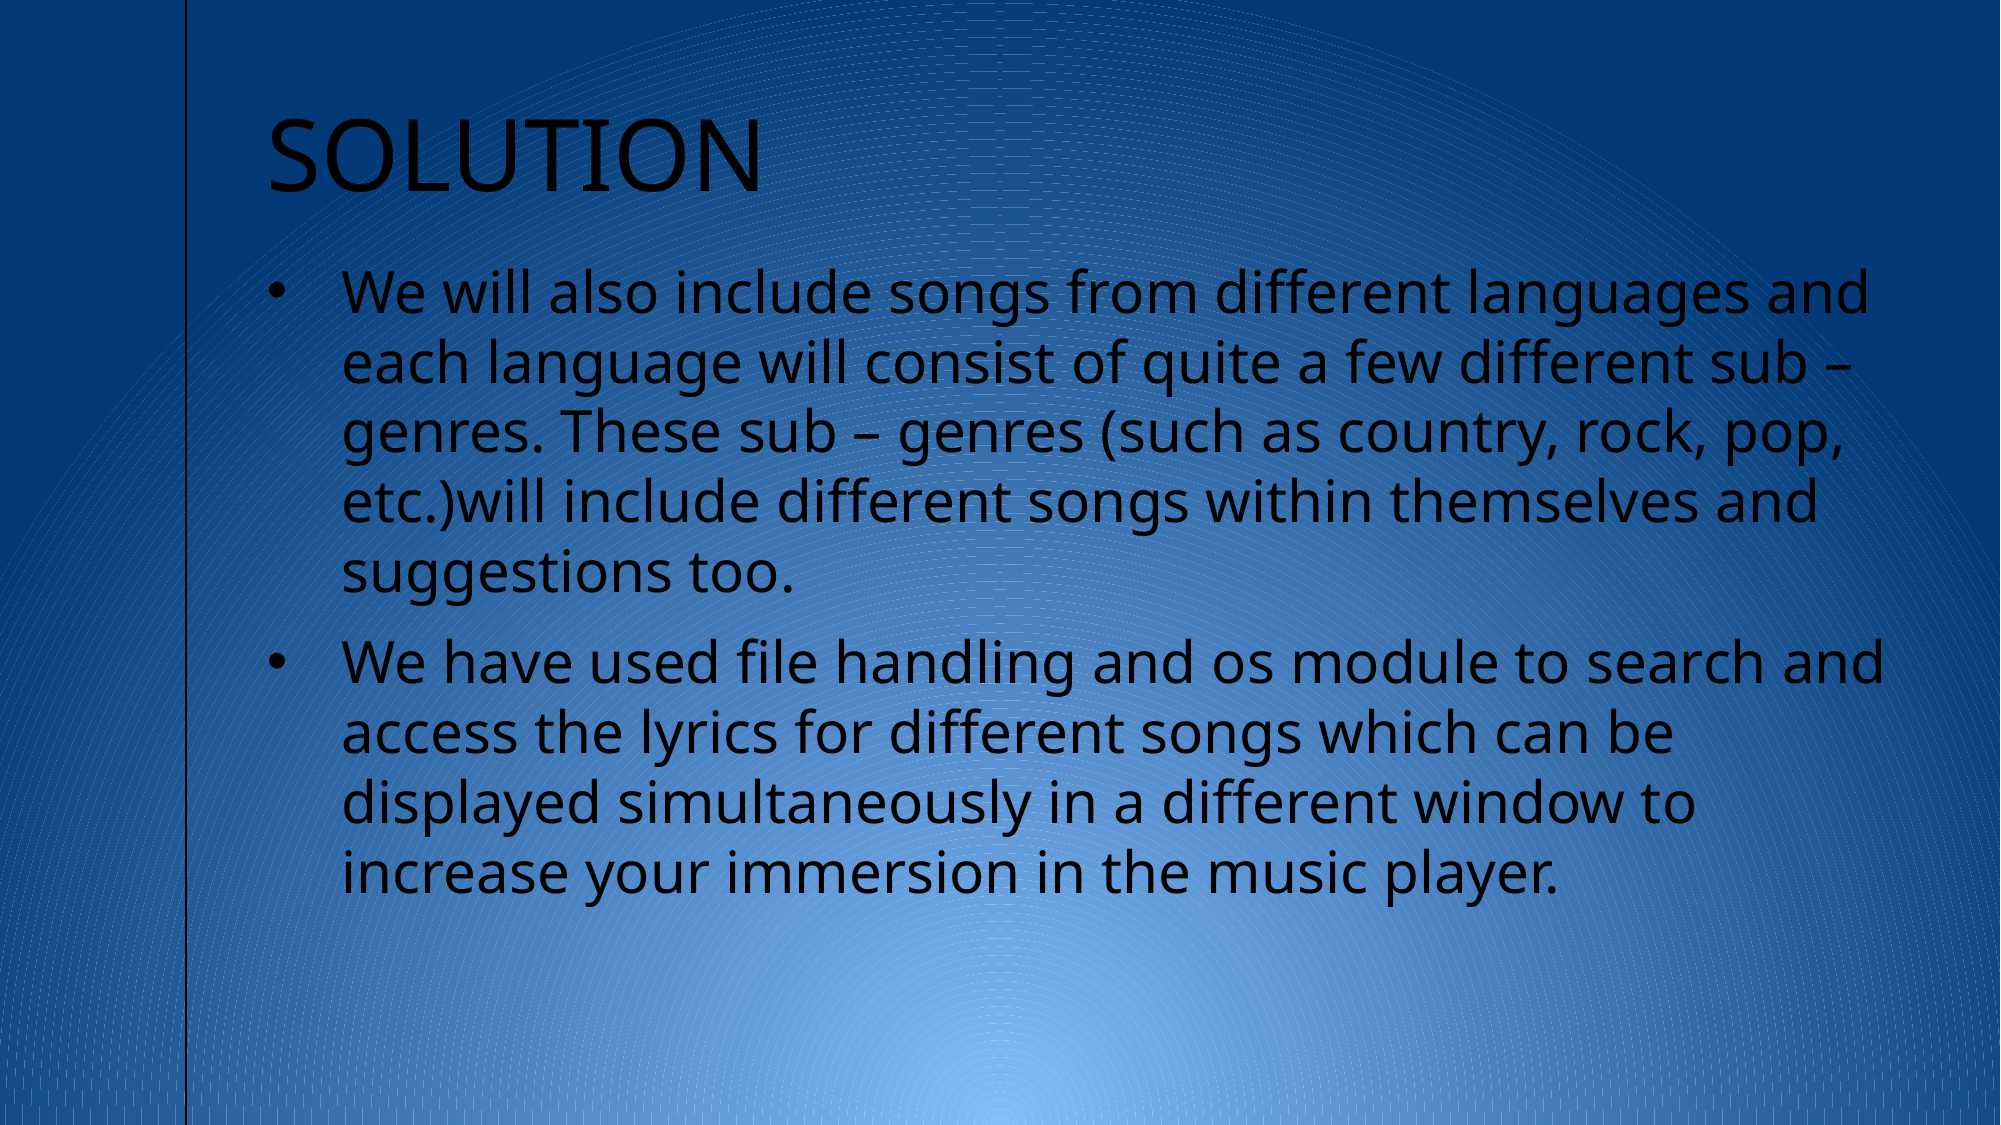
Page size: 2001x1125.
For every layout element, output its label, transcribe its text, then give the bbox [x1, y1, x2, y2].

list We will also include songs from different languages and each language will consist of quite a few different sub – genres. These sub – genres (such as country, rock, pop, etc.)will include different songs within themselves and suggestions too. We have used file handling and os module to search and access the lyrics for different songs which can be displayed simultaneously in a different window to increase your immersion in the music player. [266, 247, 1930, 1043]
title solution [266, 55, 1930, 221]
